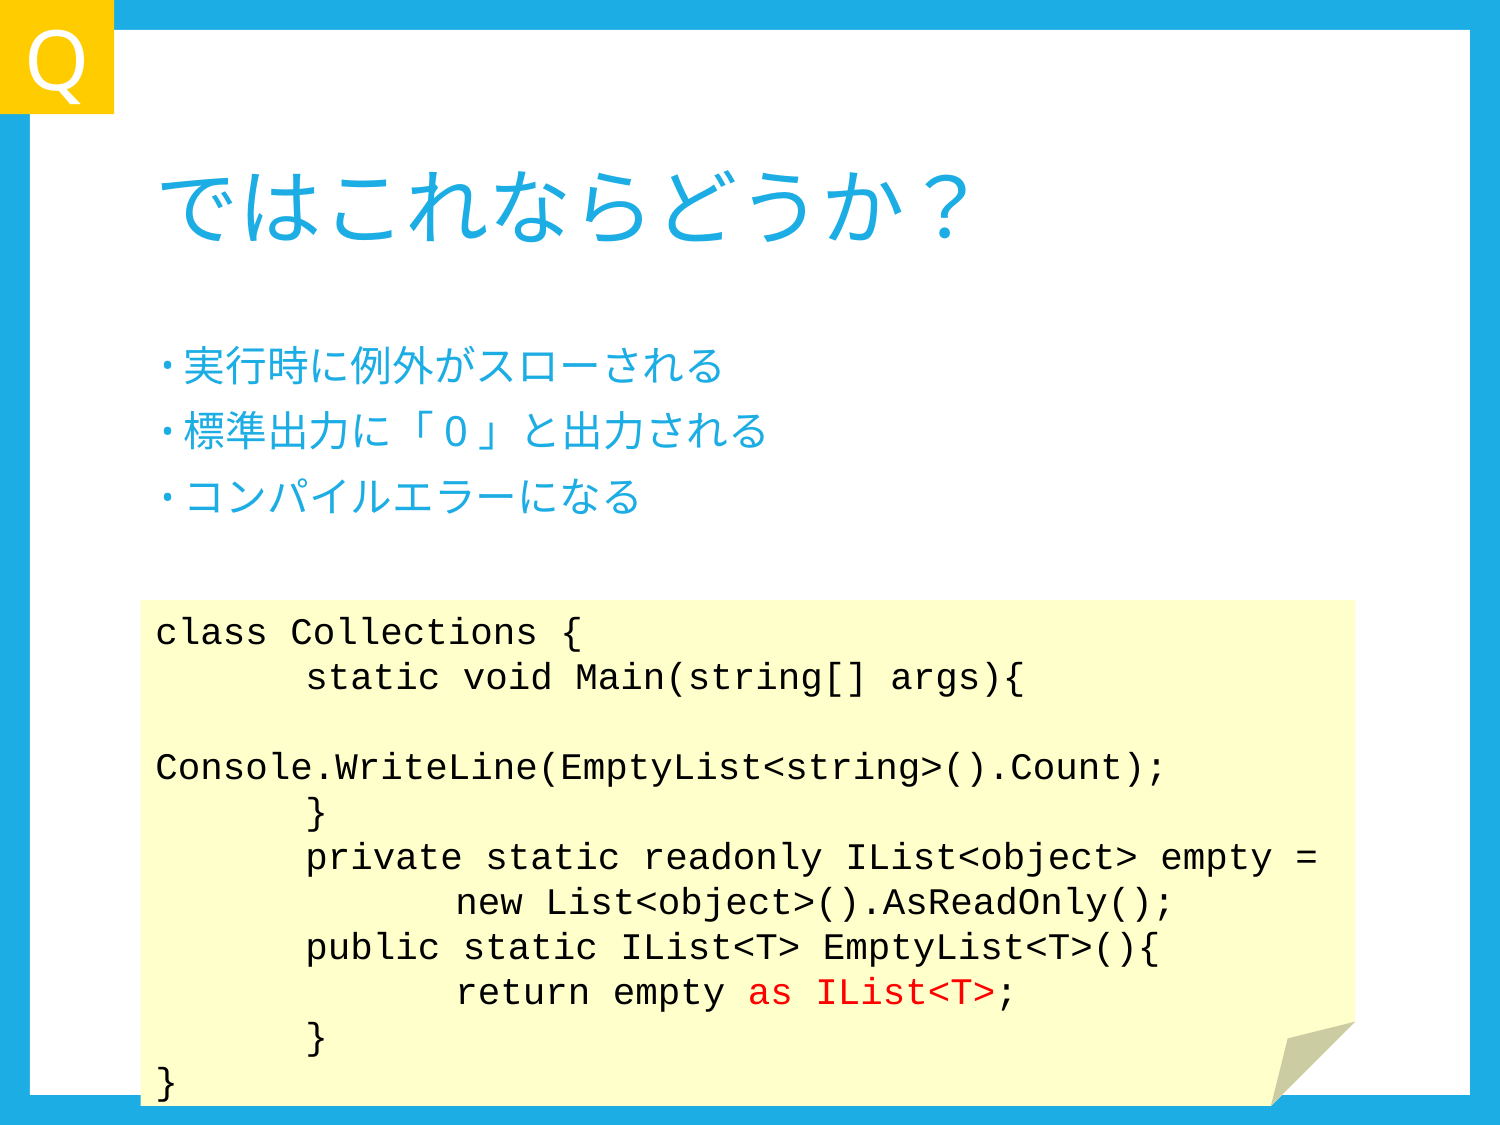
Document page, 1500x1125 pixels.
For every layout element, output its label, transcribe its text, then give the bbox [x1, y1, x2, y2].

title ではこれならどうか？ [140, 99, 1356, 323]
list 実行時に例外がスローされる 標準出力に「0」と出力される コンパイルエラーになる [140, 337, 1356, 598]
text_box Q [0, 0, 116, 116]
text_box class Collections { static void Main(string[] args){ Console.WriteLine(EmptyList<string>().Count); } private static readonly IList<object> empty = new List<object>().AsReadOnly(); public static IList<T> EmptyList<T>(){ return empty as IList<T>; } } [138, 598, 1357, 1108]
